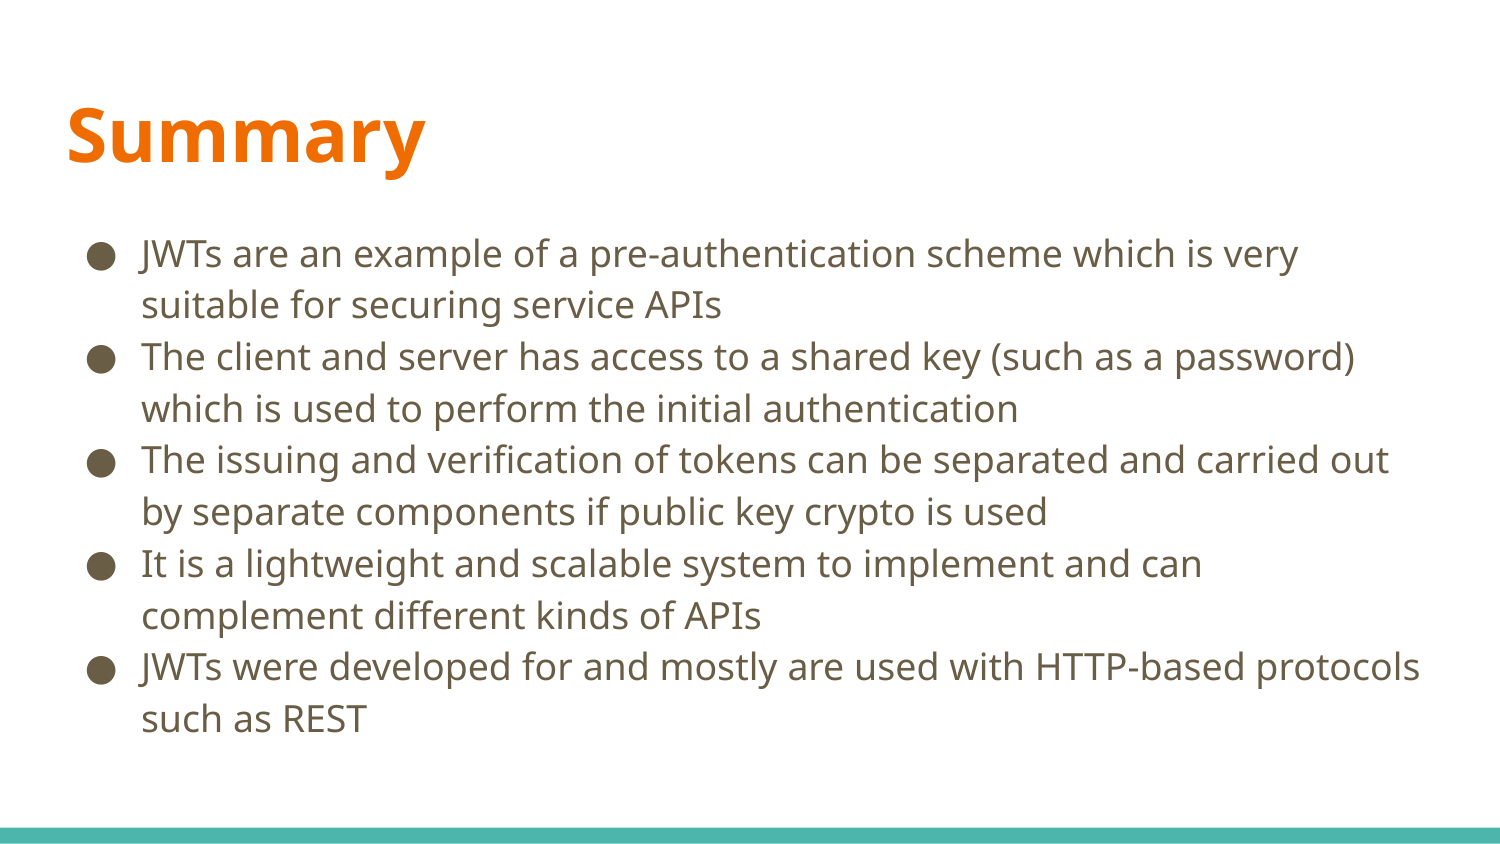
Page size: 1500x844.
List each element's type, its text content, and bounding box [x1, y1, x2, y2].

title Summary [51, 72, 1449, 189]
list JWTs are an example of a pre-authentication scheme which is very suitable for securing service APIs The client and server has access to a shared key (such as a password) which is used to perform the initial authentication The issuing and verification of tokens can be separated and carried out by separate components if public key crypto is used It is a lightweight and scalable system to implement and can complement different kinds of APIs JWTs were developed for and mostly are used with HTTP-based protocols such as REST [51, 207, 1449, 750]
